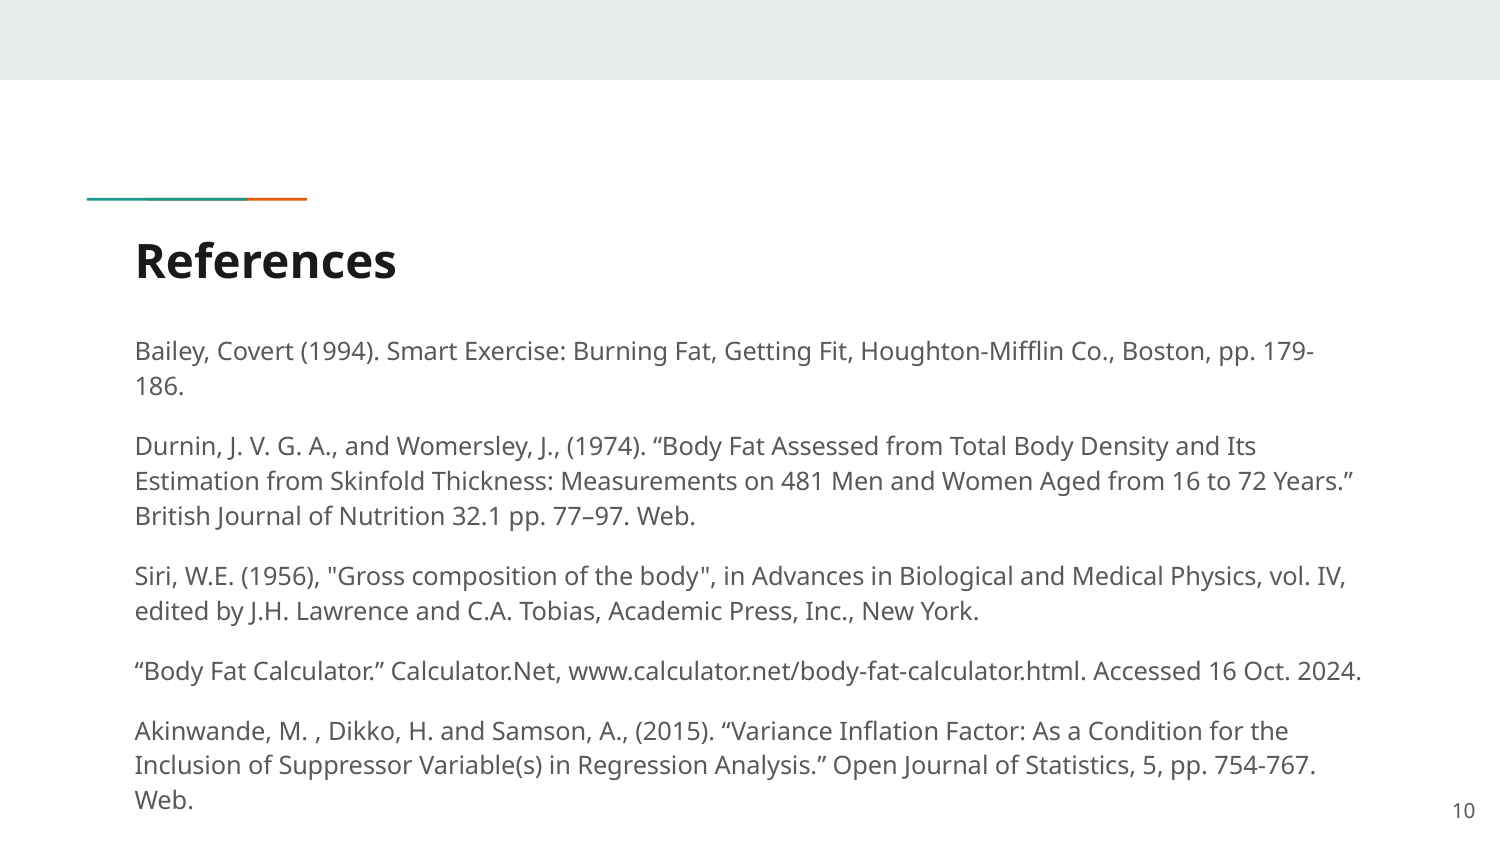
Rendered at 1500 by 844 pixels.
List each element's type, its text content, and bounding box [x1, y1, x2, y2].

list Bailey, Covert (1994). Smart Exercise: Burning Fat, Getting Fit, Houghton-Mifflin Co., Boston, pp. 179-186. Durnin, J. V. G. A., and Womersley, J., (1974). “Body Fat Assessed from Total Body Density and Its Estimation from Skinfold Thickness: Measurements on 481 Men and Women Aged from 16 to 72 Years.” British Journal of Nutrition 32.1 pp. 77–97. Web. Siri, W.E. (1956), "Gross composition of the body", in Advances in Biological and Medical Physics, vol. IV, edited by J.H. Lawrence and C.A. Tobias, Academic Press, Inc., New York. “Body Fat Calculator.” Calculator.Net, www.calculator.net/body-fat-calculator.html. Accessed 16 Oct. 2024. Akinwande, M. , Dikko, H. and Samson, A., (2015). “Variance Inflation Factor: As a Condition for the Inclusion of Suppressor Variable(s) in Regression Analysis.” Open Journal of Statistics, 5, pp. 754-767. Web. [119, 316, 1381, 687]
slide_number 10 [1400, 779, 1491, 844]
title References [119, 216, 1381, 305]
